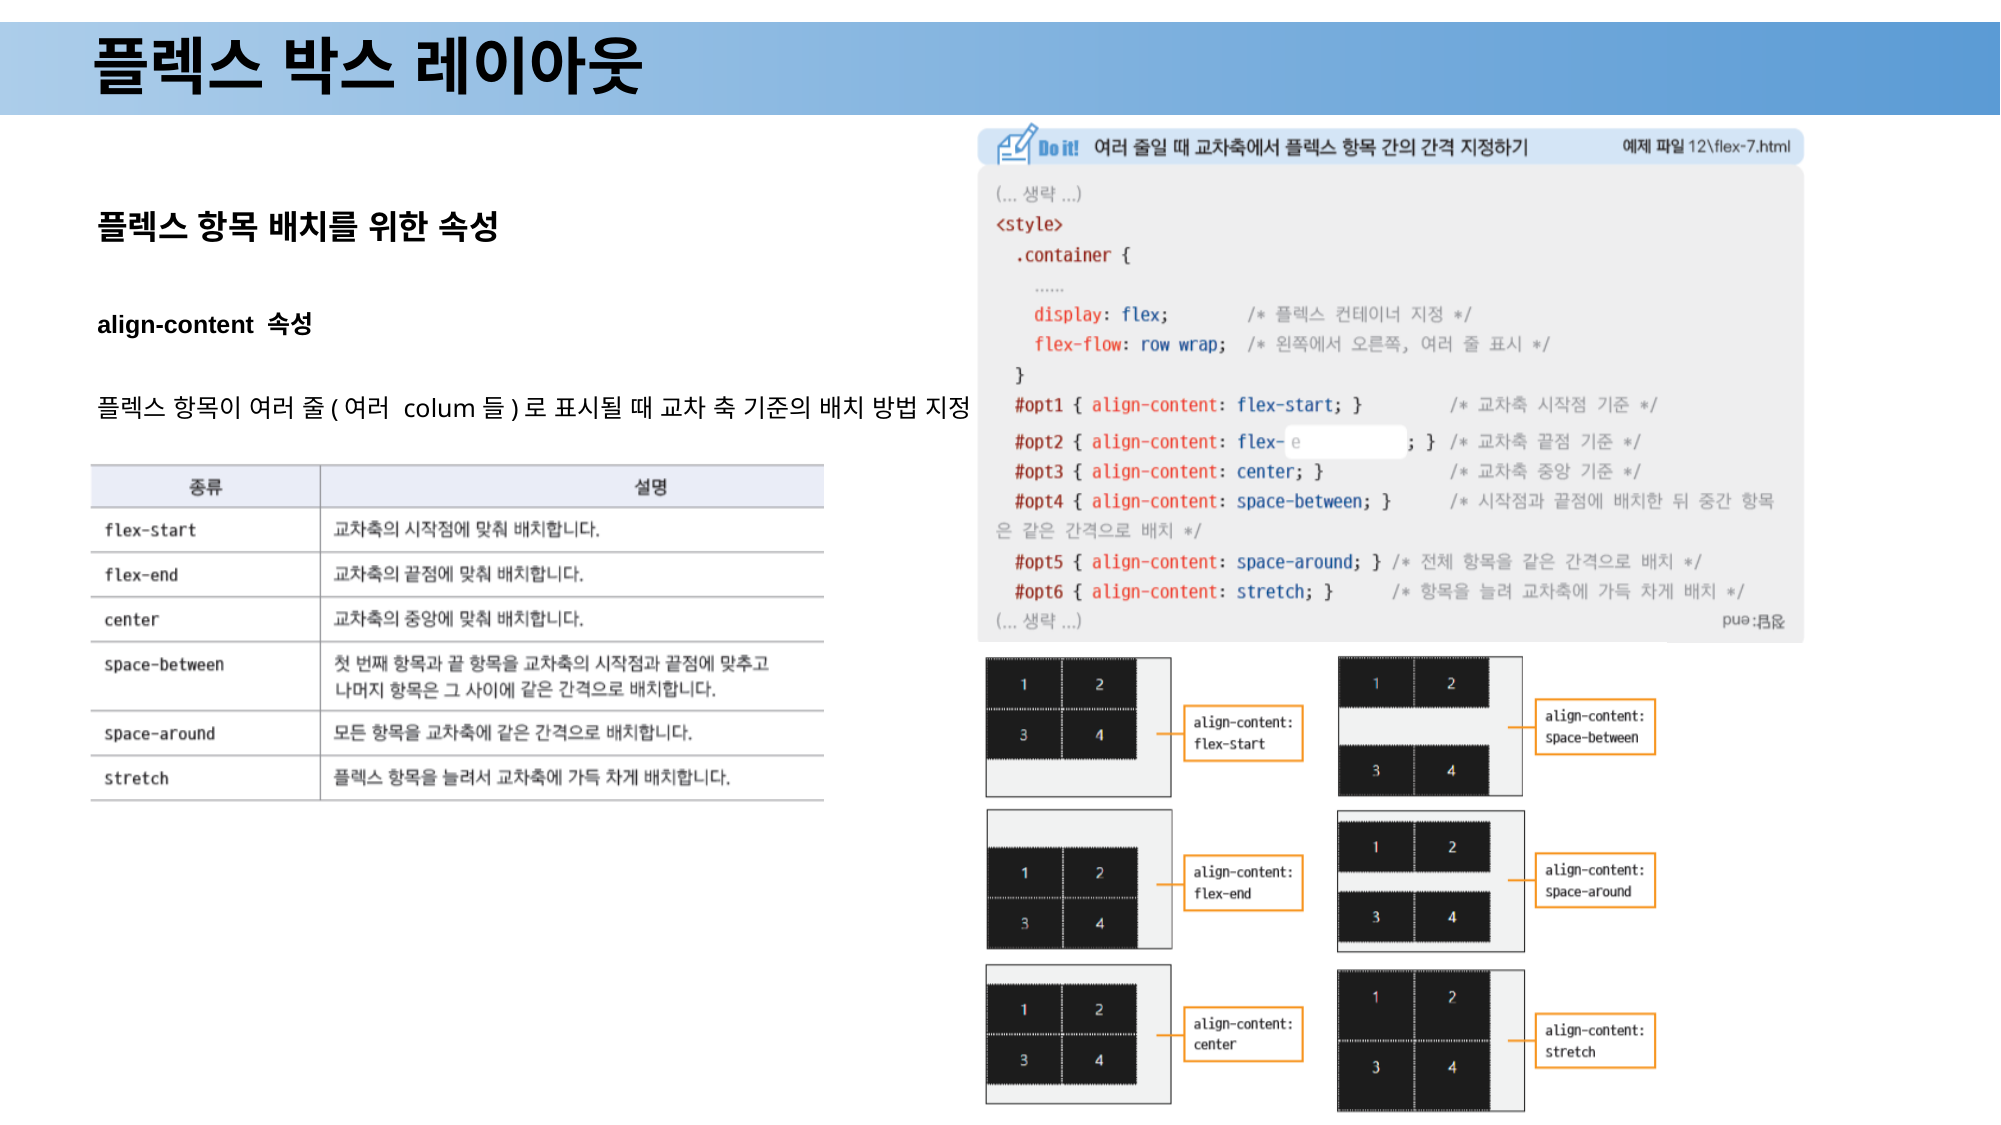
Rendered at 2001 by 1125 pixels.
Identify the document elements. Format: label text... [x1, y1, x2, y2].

picture [87, 454, 824, 807]
title 플렉스 박스 레이아웃 [77, 22, 1569, 116]
text_box 플렉스 항목이 여러 줄(여러 colum들)로 표시될 때 교차 축 기준의 배치 방법 지정 [82, 369, 976, 430]
picture [976, 115, 1805, 1119]
text_box 플렉스 항목 배치를 위한 속성 [82, 179, 911, 254]
text_box align-content 속성 [82, 286, 911, 347]
